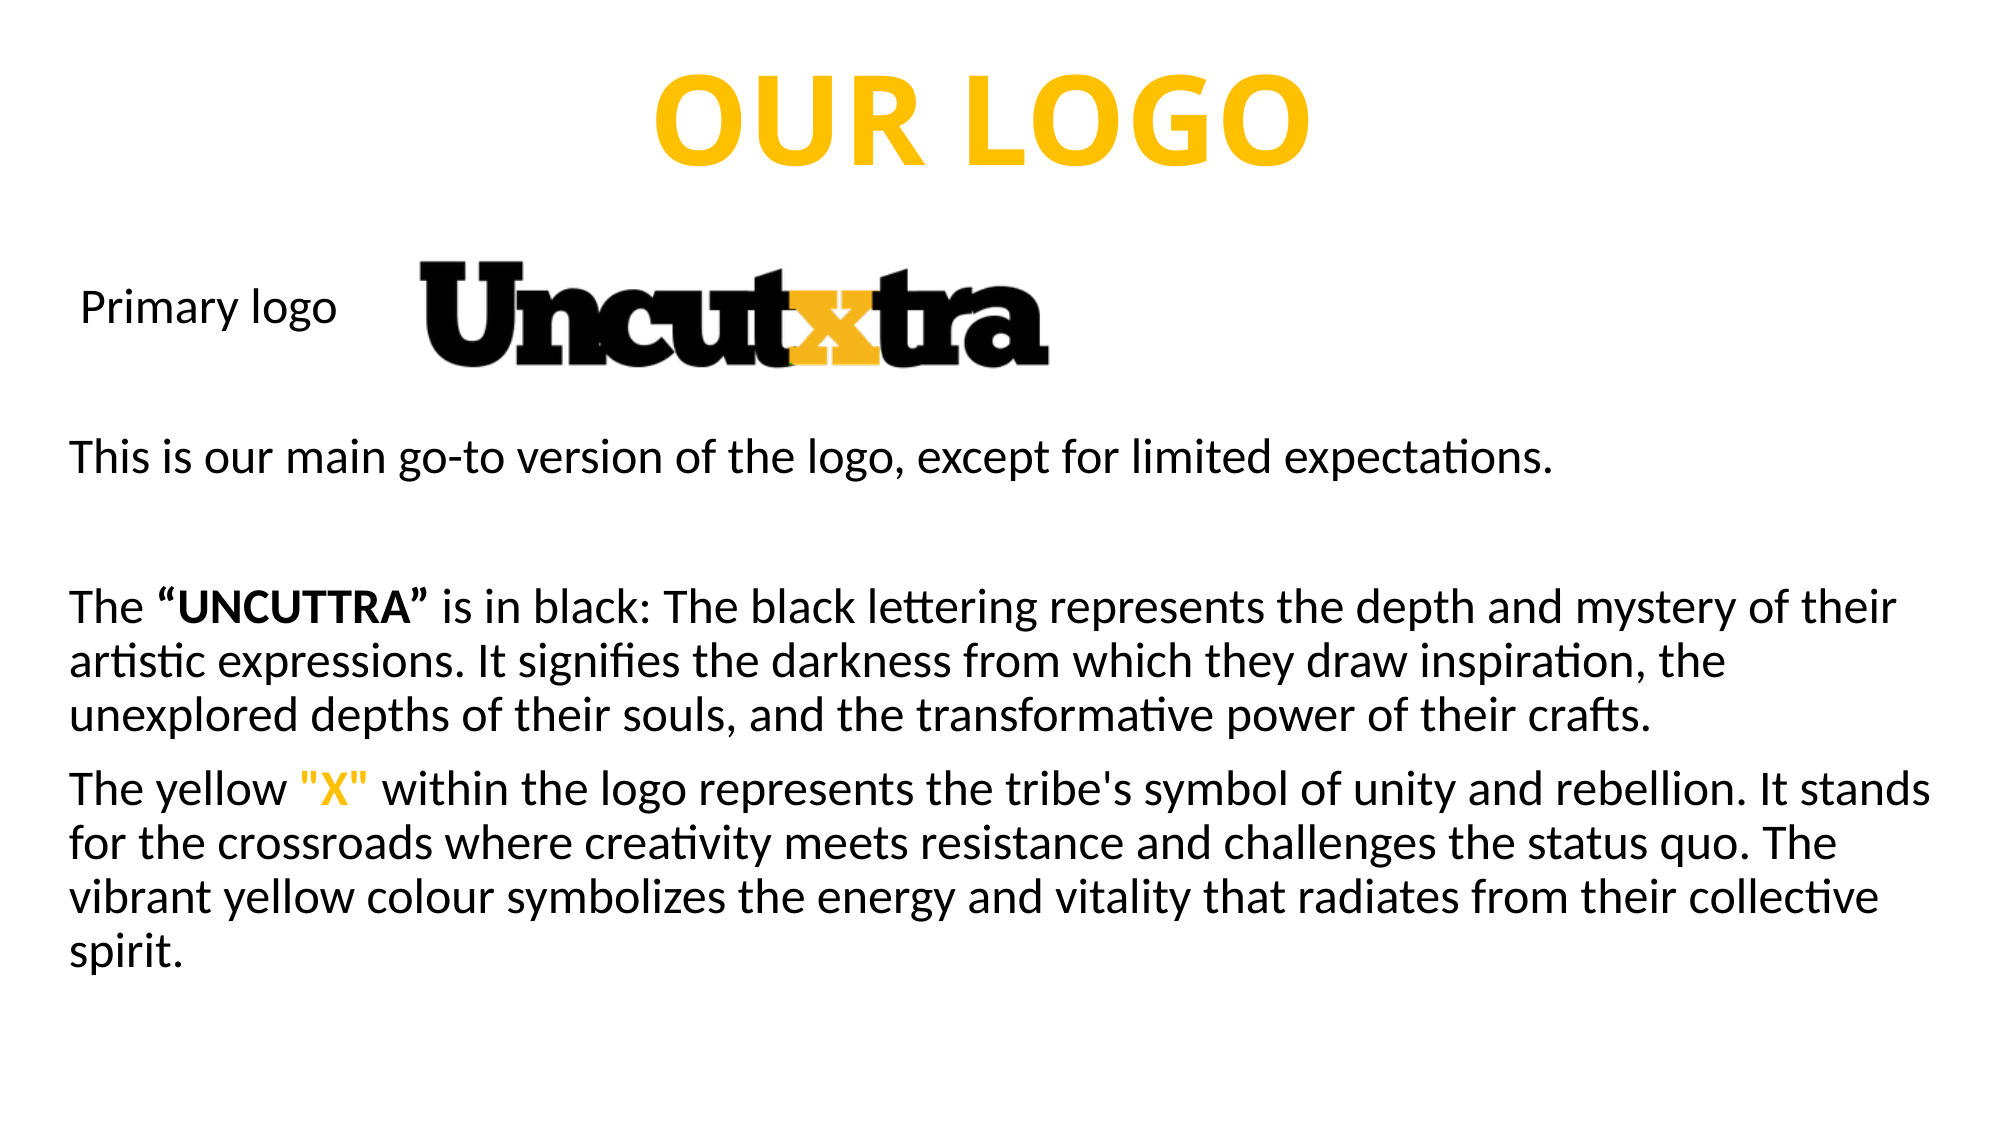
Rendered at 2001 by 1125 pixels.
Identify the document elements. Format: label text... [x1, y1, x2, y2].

subtitle Primary logo This is our main go-to version of the logo, except for limited expectations. The “UNCUTTRA” is in black: The black lettering represents the depth and mystery of their artistic expressions. It signifies the darkness from which they draw inspiration, the unexplored depths of their souls, and the transformative power of their crafts. The yellow "X" within the logo represents the tribe's symbol of unity and rebellion. It stands for the crossroads where creativity meets resistance and challenges the status quo. The vibrant yellow colour symbolizes the energy and vitality that radiates from their collective spirit. [53, 273, 1950, 1125]
title OUR LOGO [53, 38, 1912, 200]
picture [357, 178, 1111, 469]
